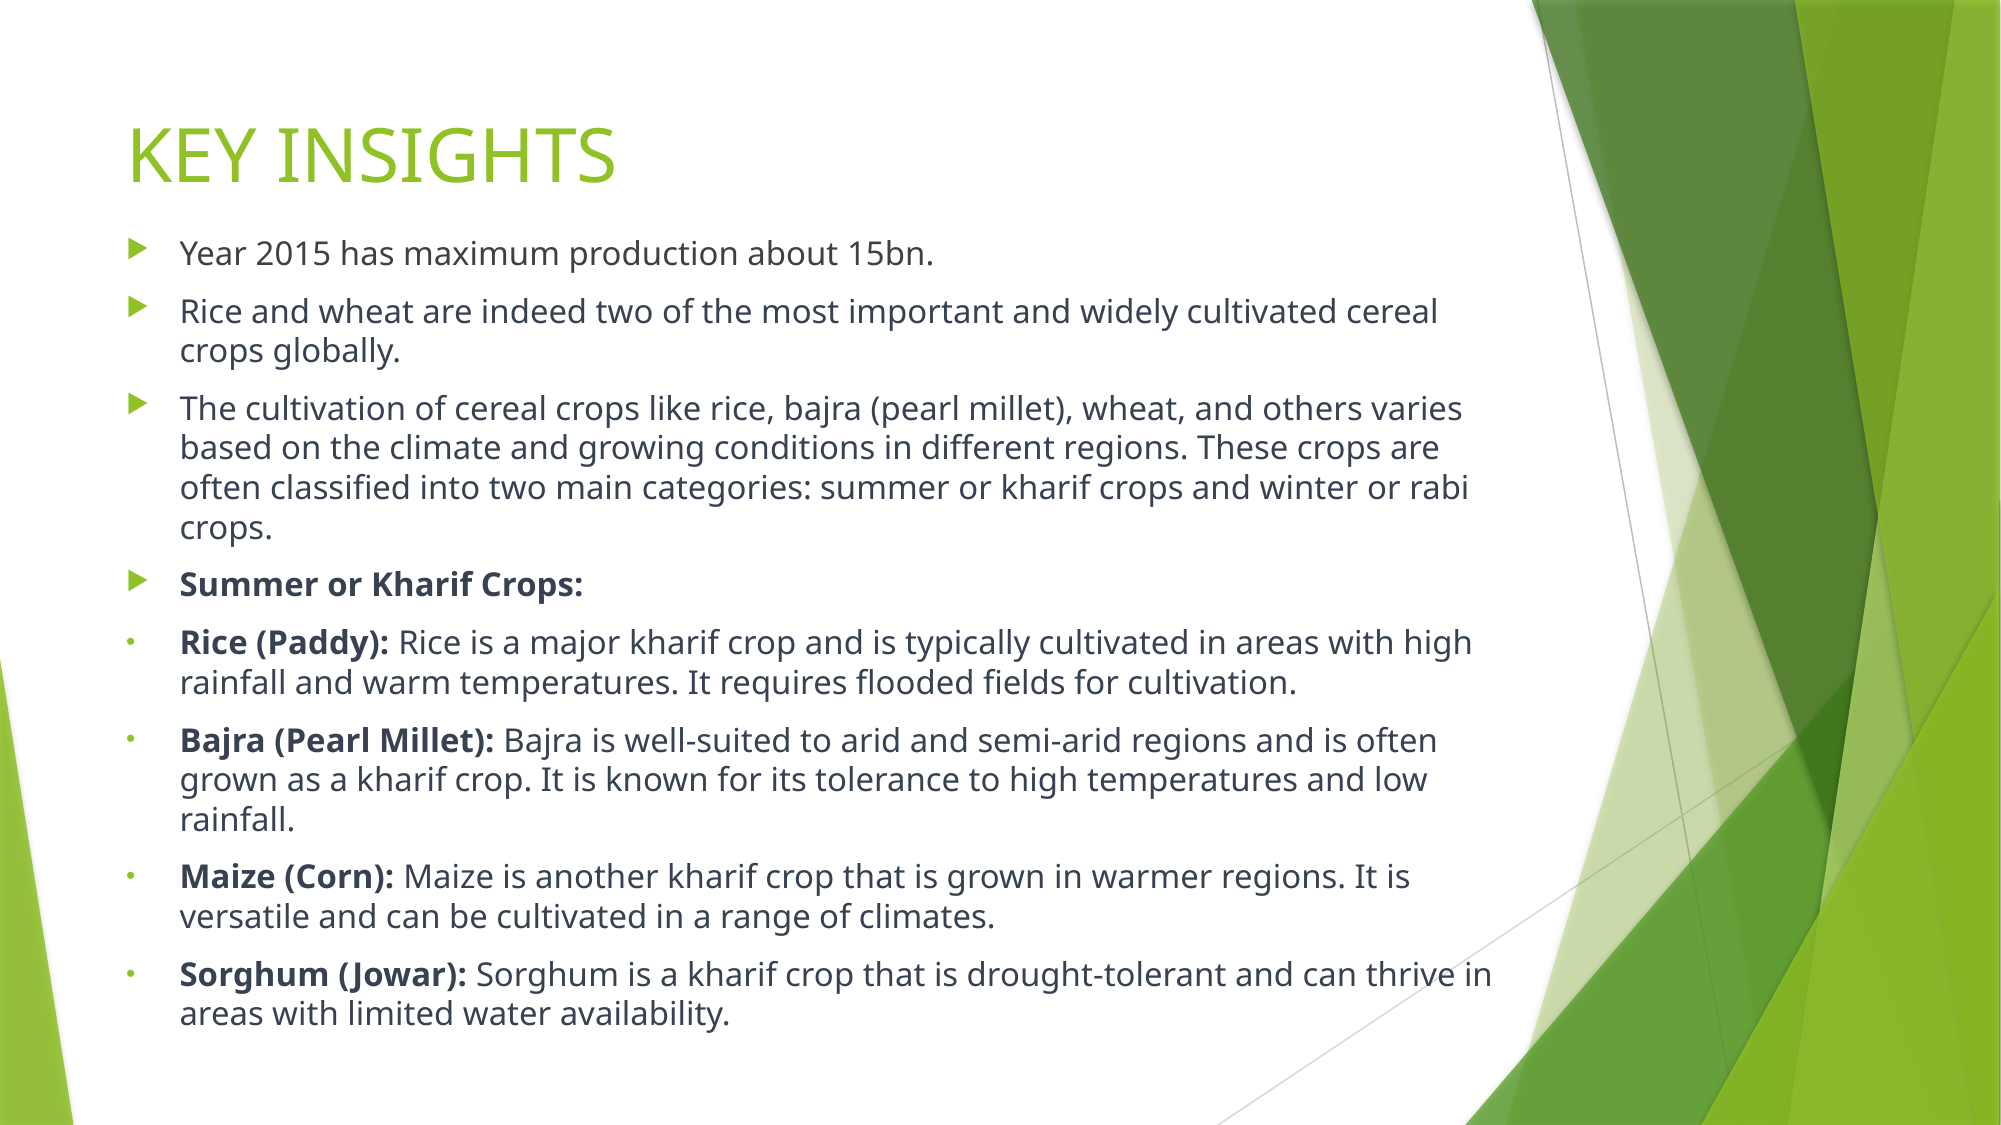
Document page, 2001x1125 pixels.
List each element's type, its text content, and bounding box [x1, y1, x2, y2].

title KEY INSIGHTS [111, 99, 1522, 224]
list Year 2015 has maximum production about 15bn. Rice and wheat are indeed two of the most important and widely cultivated cereal crops globally. The cultivation of cereal crops like rice, bajra (pearl millet), wheat, and others varies based on the climate and growing conditions in different regions. These crops are often classified into two main categories: summer or kharif crops and winter or rabi crops. Summer or Kharif Crops: Rice (Paddy): Rice is a major kharif crop and is typically cultivated in areas with high rainfall and warm temperatures. It requires flooded fields for cultivation. Bajra (Pearl Millet): Bajra is well-suited to arid and semi-arid regions and is often grown as a kharif crop. It is known for its tolerance to high temperatures and low rainfall. Maize (Corn): Maize is another kharif crop that is grown in warmer regions. It is versatile and can be cultivated in a range of climates. Sorghum (Jowar): Sorghum is a kharif crop that is drought-tolerant and can thrive in areas with limited water availability. [111, 224, 1522, 1047]
